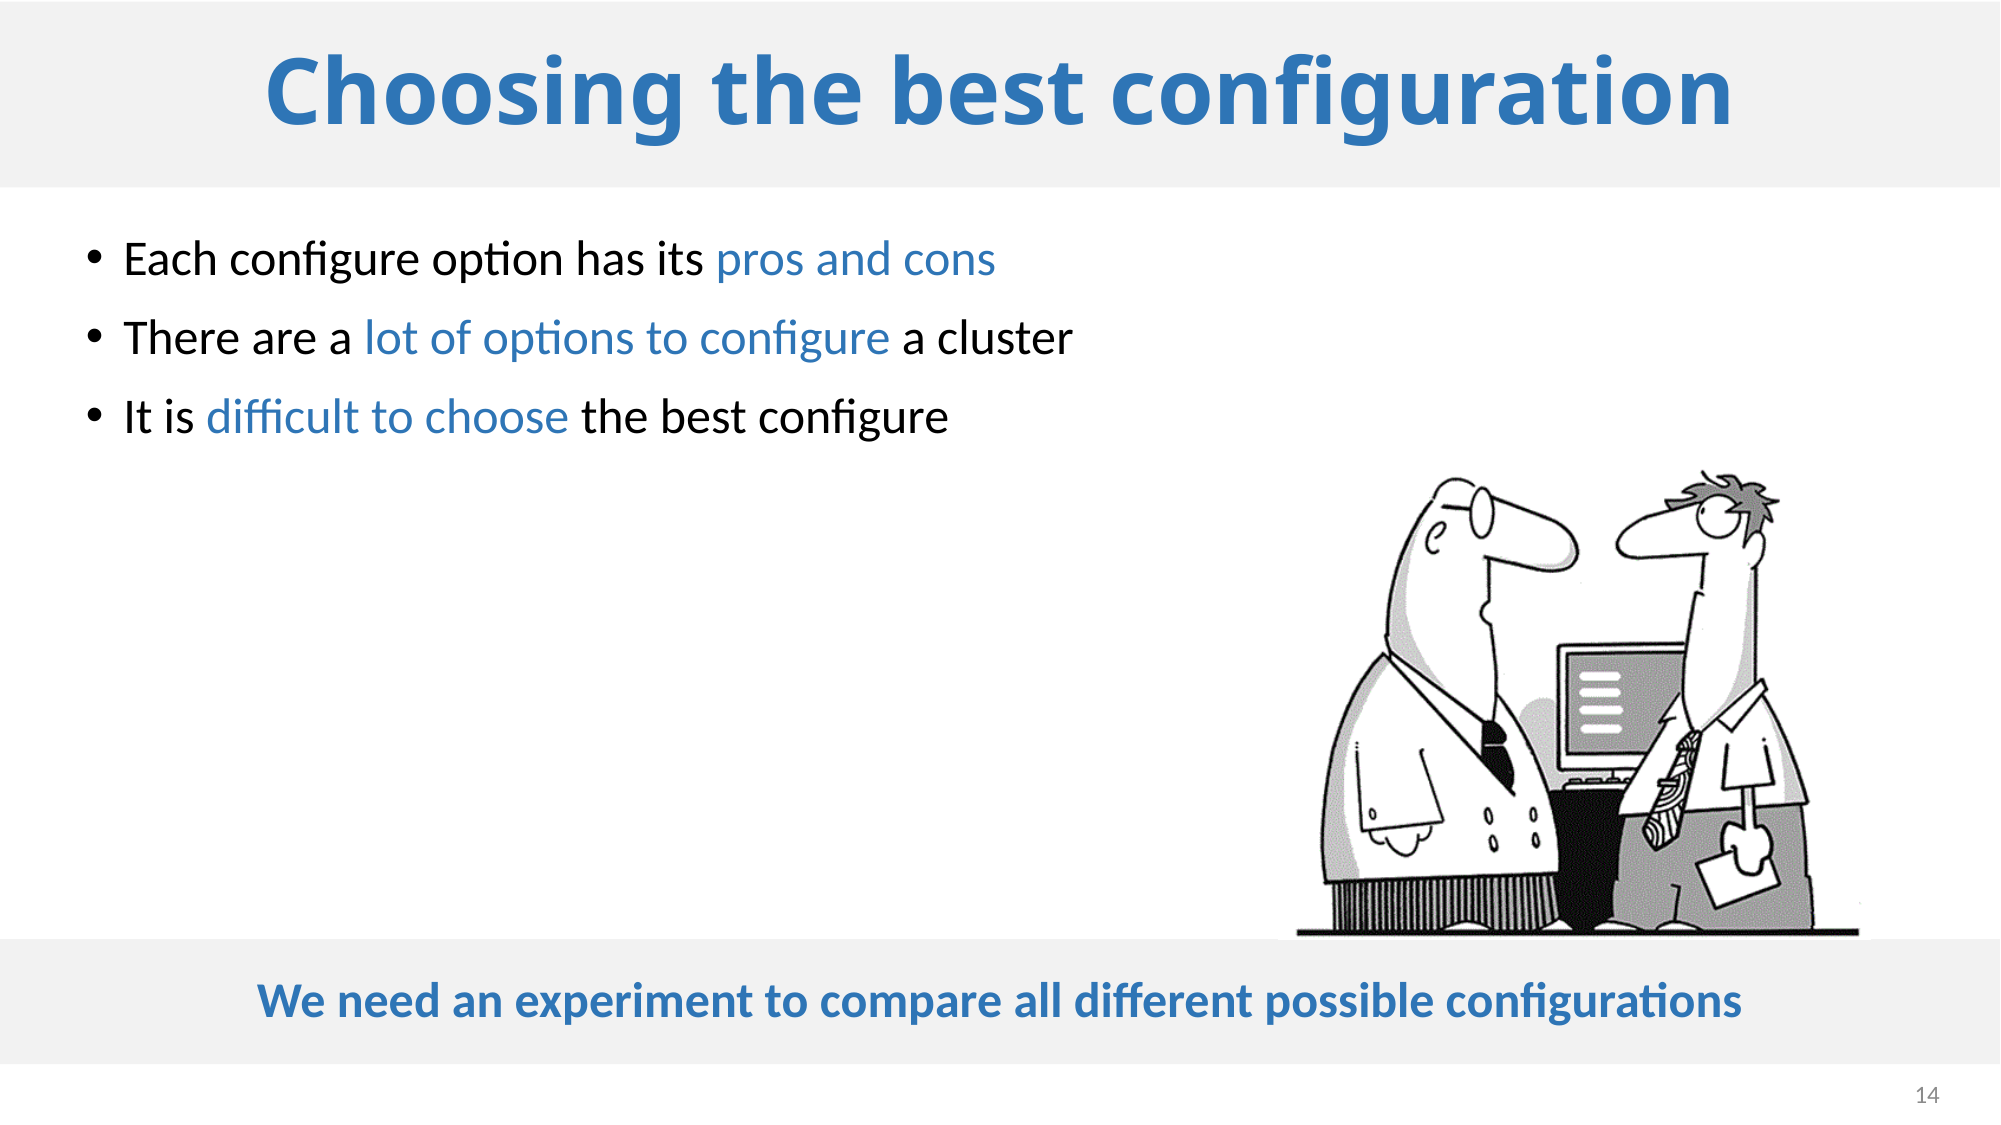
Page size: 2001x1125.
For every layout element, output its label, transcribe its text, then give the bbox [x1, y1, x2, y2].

title Choosing the best configuration [0, 1, 2000, 188]
list Each configure option has its pros and cons There are a lot of options to configure a cluster It is difficult to choose the best configure [70, 224, 1925, 939]
picture [1278, 438, 1871, 940]
list We need an experiment to compare all different possible configurations [0, 939, 2000, 1065]
slide_number 14 [1794, 1070, 1955, 1116]
